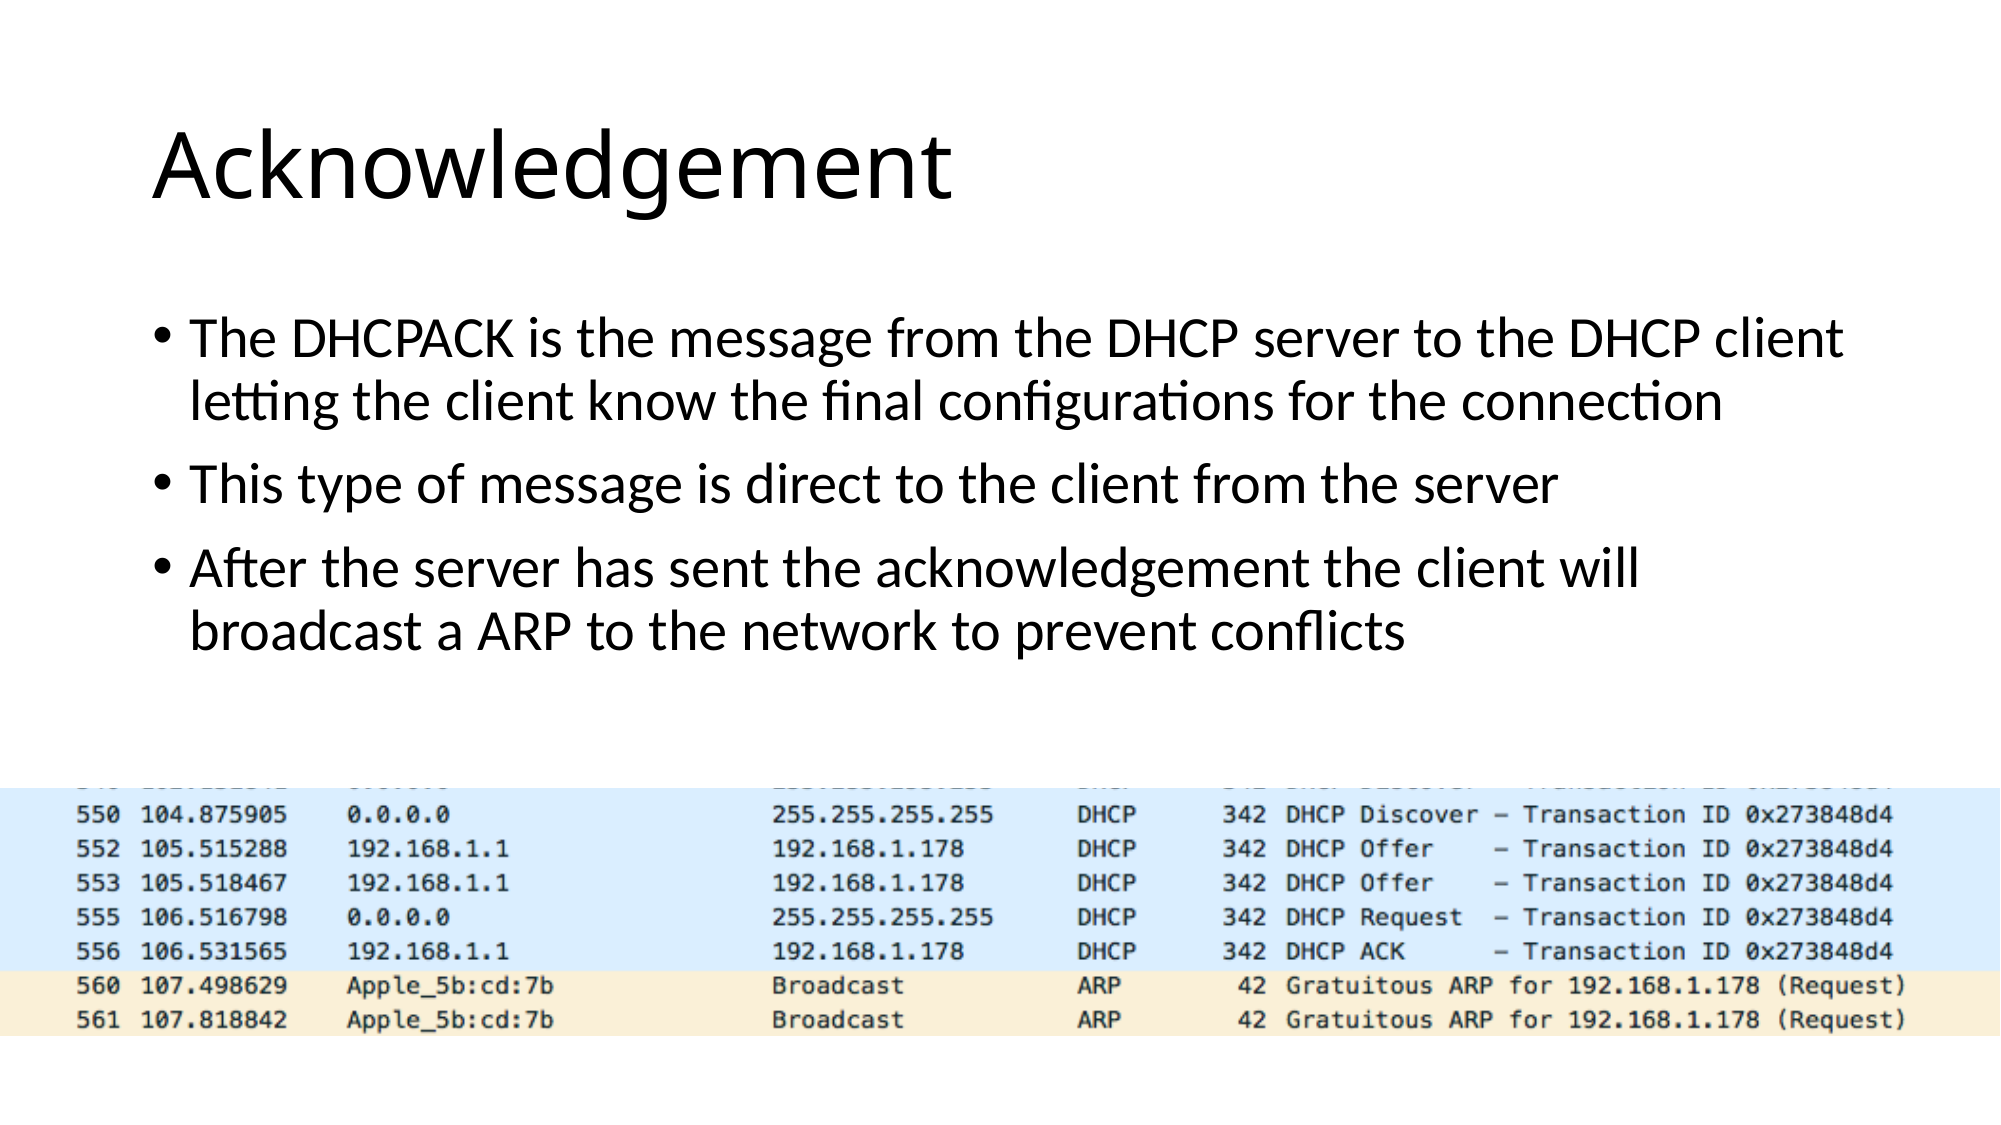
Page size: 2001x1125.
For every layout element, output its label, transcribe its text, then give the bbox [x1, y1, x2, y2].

title Acknowledgement [137, 59, 1863, 278]
picture [0, 788, 2000, 1036]
list The DHCPACK is the message from the DHCP server to the DHCP client letting the client know the final configurations for the connection This type of message is direct to the client from the server After the server has sent the acknowledgement the client will broadcast a ARP to the network to prevent conflicts [137, 299, 1863, 788]
